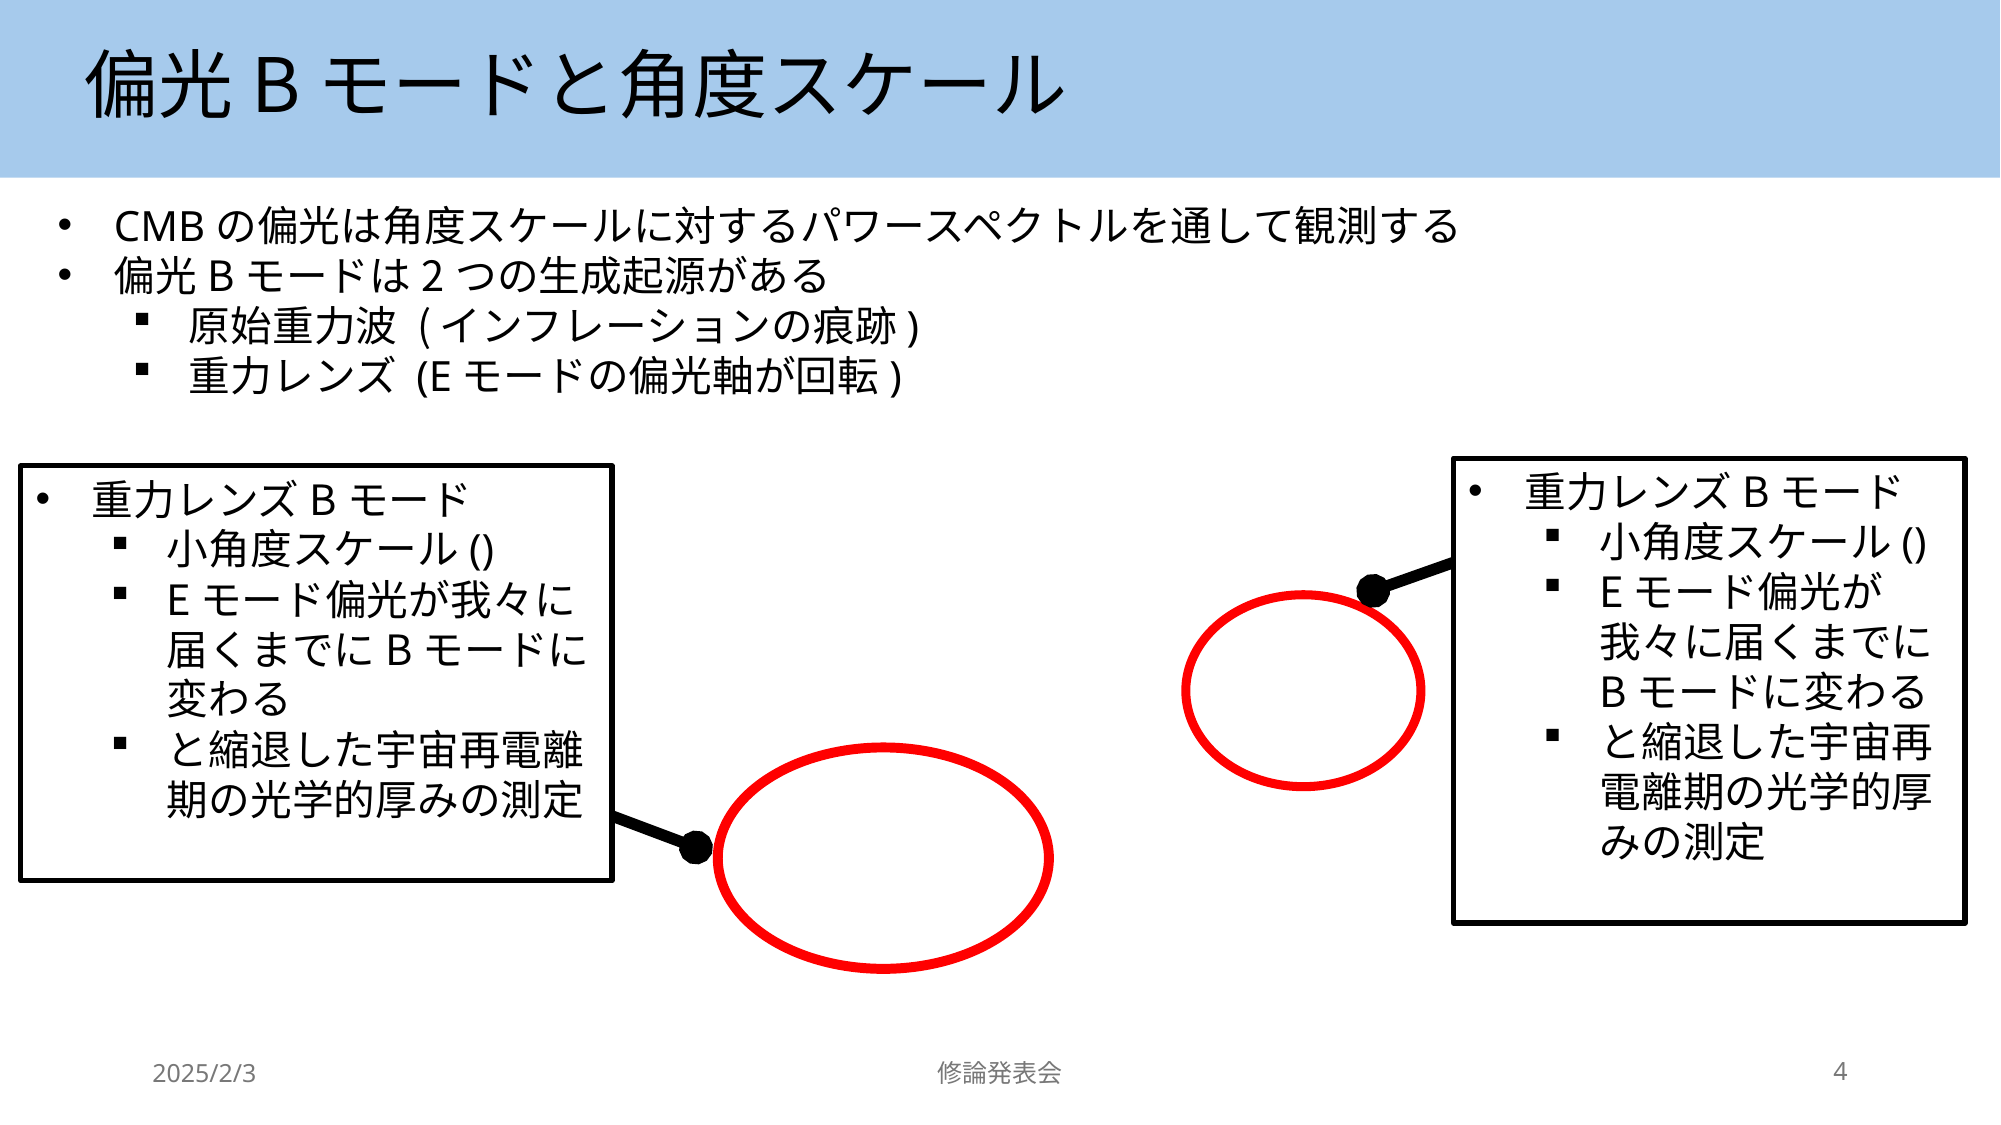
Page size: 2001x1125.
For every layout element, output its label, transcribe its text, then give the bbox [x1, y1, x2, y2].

slide_number 4 [1412, 1042, 1863, 1103]
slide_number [137, 1042, 588, 1103]
text_box CMBの偏光は角度スケールに対するパワースペクトルを通して観測する 偏光Bモードは2つの生成起源がある 原始重力波 (インフレーションの痕跡) 重力レンズ (Eモードの偏光軸が回転) [42, 192, 1957, 407]
footer 修論発表会 [662, 1042, 1338, 1103]
text_box [1418, 656, 1426, 726]
title 偏光Bモードと角度スケール [0, 0, 2000, 178]
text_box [1372, 561, 1454, 592]
picture [641, 403, 1418, 1028]
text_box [611, 815, 697, 848]
